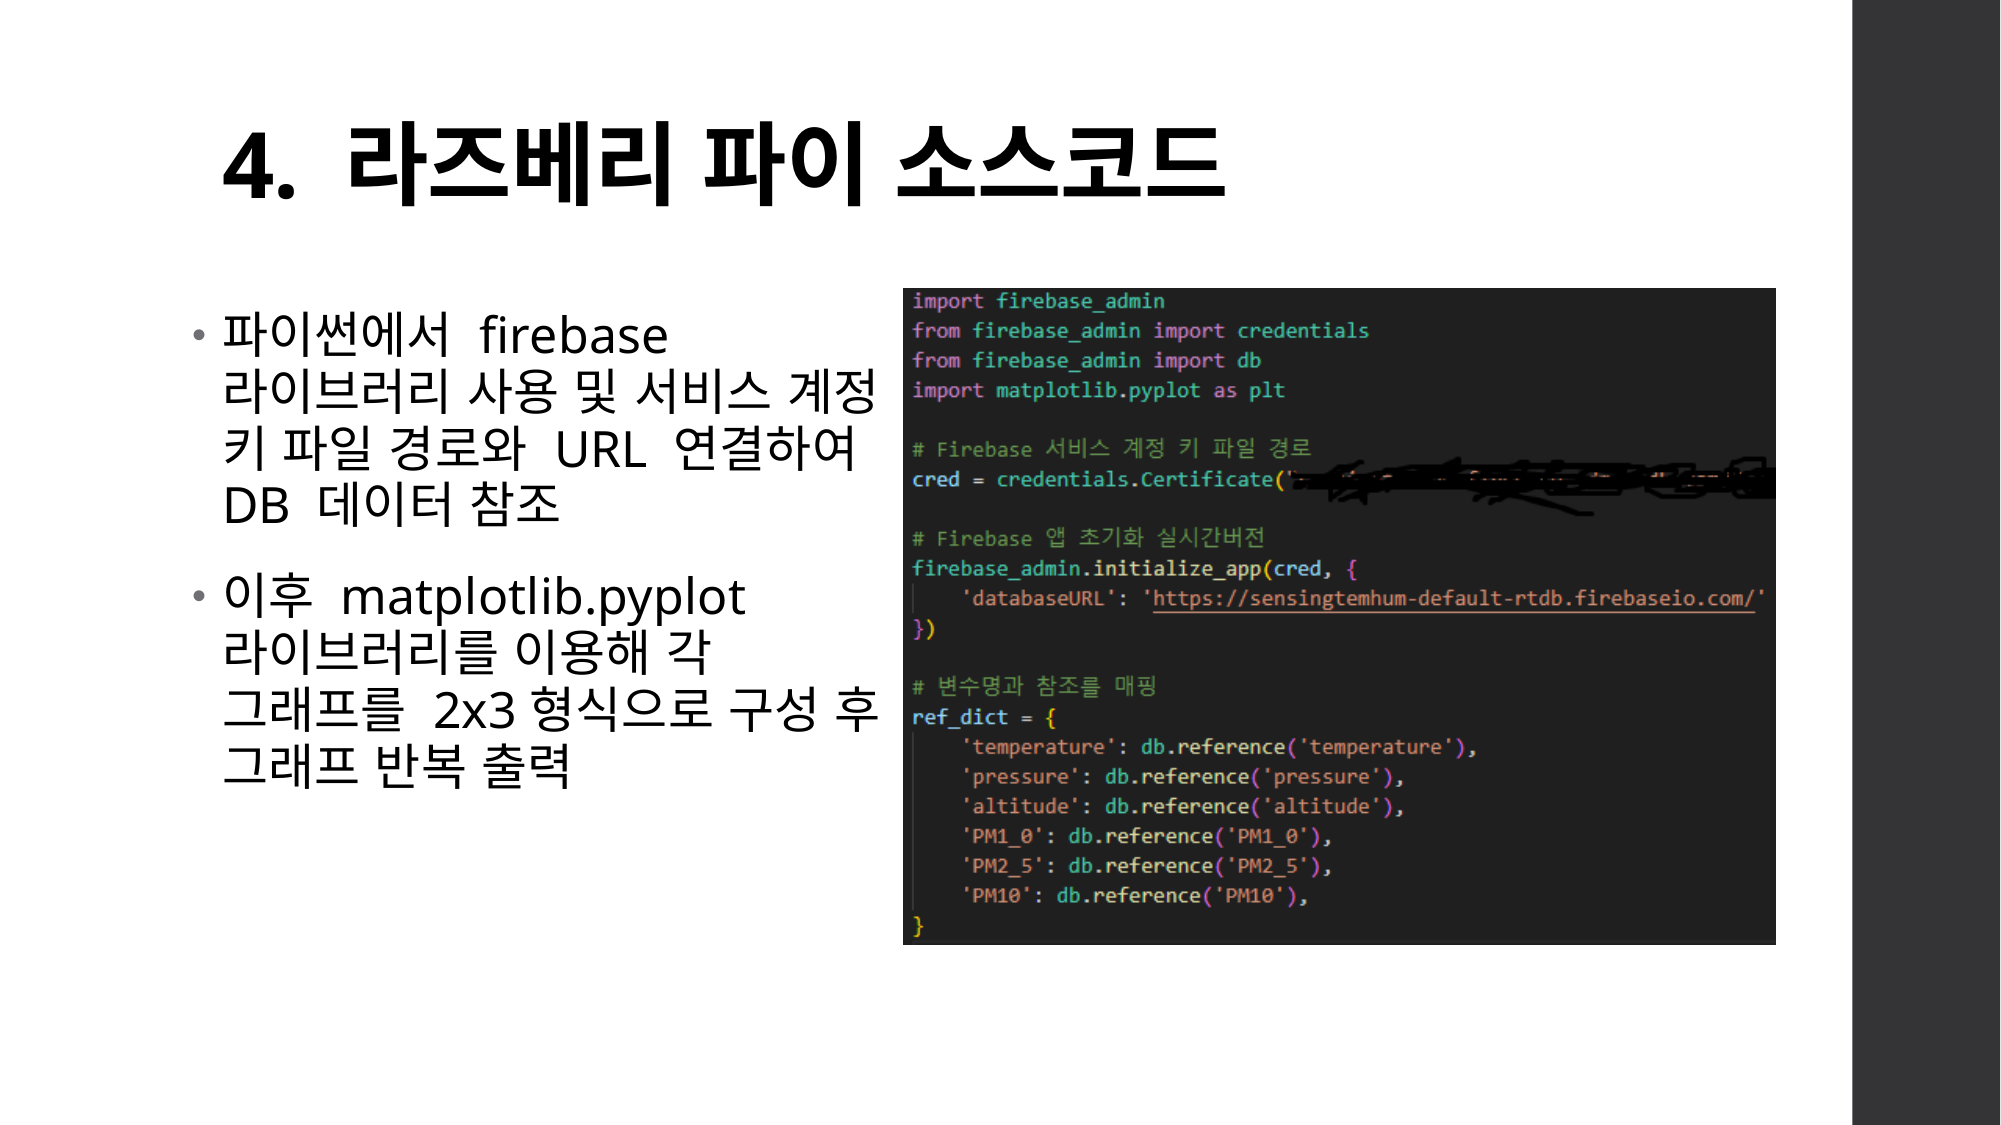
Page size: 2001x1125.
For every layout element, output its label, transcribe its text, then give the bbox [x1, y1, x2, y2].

picture [903, 287, 1776, 945]
title 4. 라즈베리 파이 소스코드 [206, 60, 1797, 278]
list 파이썬에서 firebase 라이브러리 사용 및 서비스 계정 키 파일 경로와 URL 연결하여 DB 데이터 참조 이후 matplotlib.pyplot 라이브러리를 이용해 각 그래프를 2x3형식으로 구성 후 그래프 반복 출력 [176, 299, 900, 1014]
